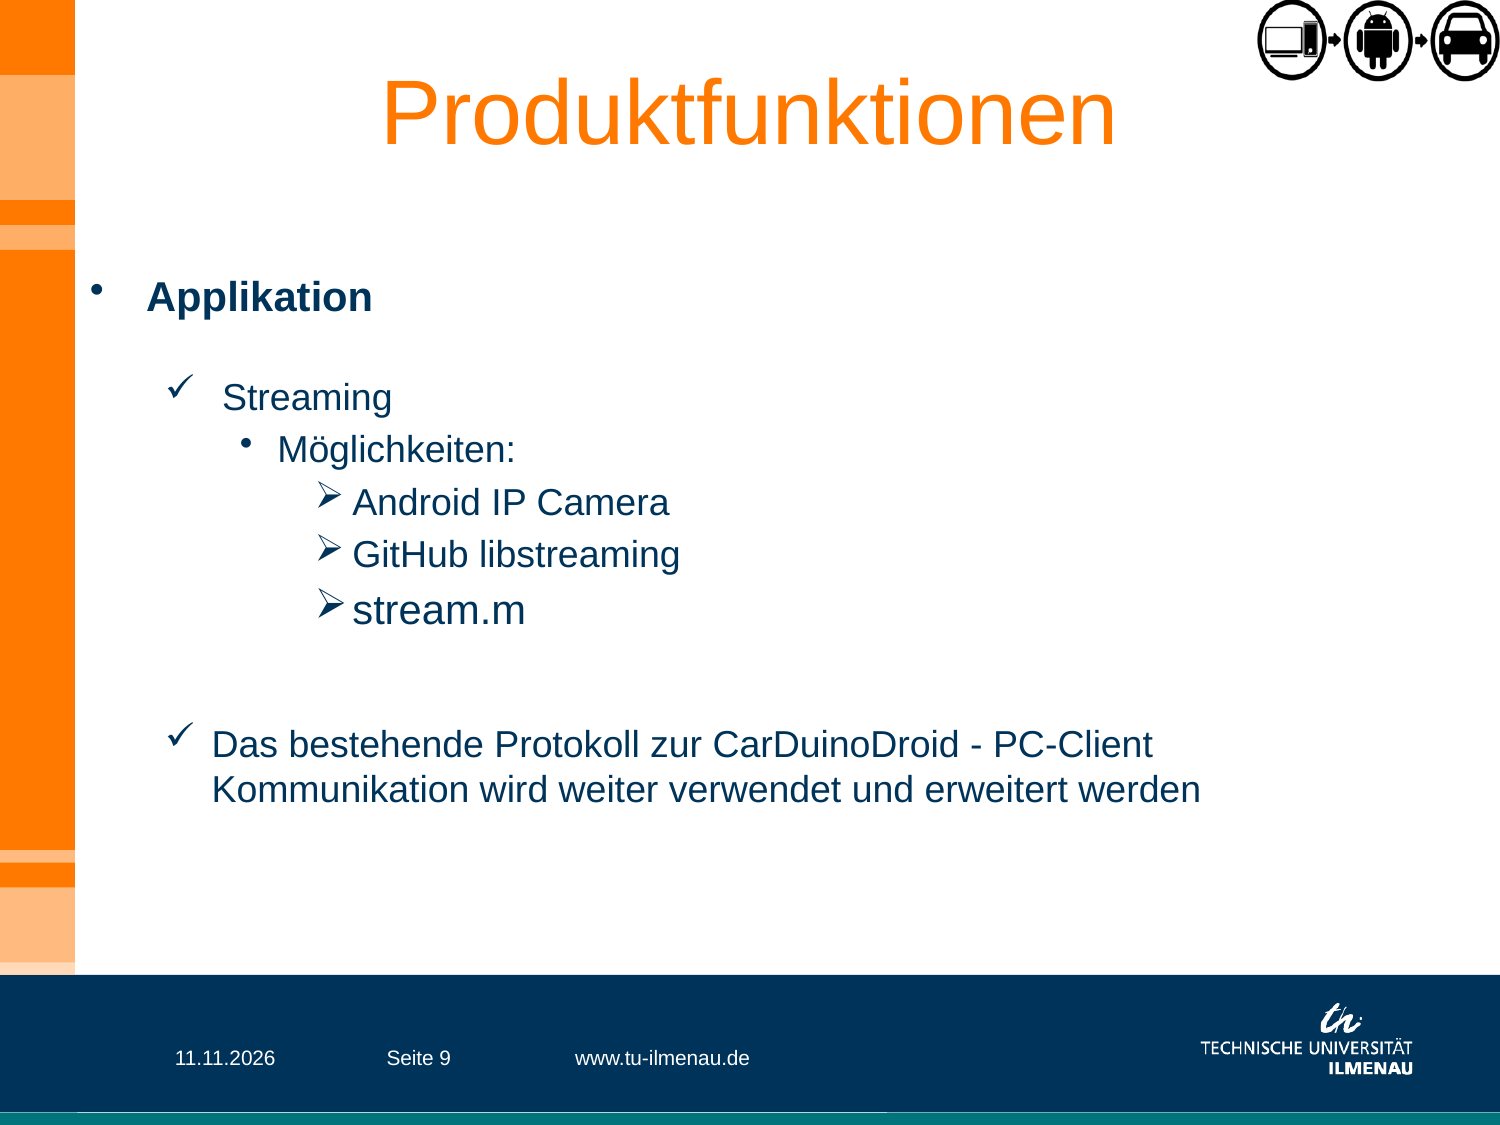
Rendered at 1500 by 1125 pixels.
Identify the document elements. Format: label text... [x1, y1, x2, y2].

footer www.tu-ilmenau.de [537, 1037, 751, 1088]
list Applikation Streaming Möglichkeiten: Android IP Camera GitHub libstreaming stream.m Das bestehende Protokoll zur CarDuinoDroid - PC-Client Kommunikation wird weiter verwendet und erweitert werden [75, 262, 1425, 1005]
picture [1200, 1005, 1413, 1075]
picture [1257, 0, 1500, 82]
title Produktfunktionen [75, 45, 1425, 233]
slide_number Seite 9 [349, 1037, 488, 1088]
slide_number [174, 1037, 349, 1088]
